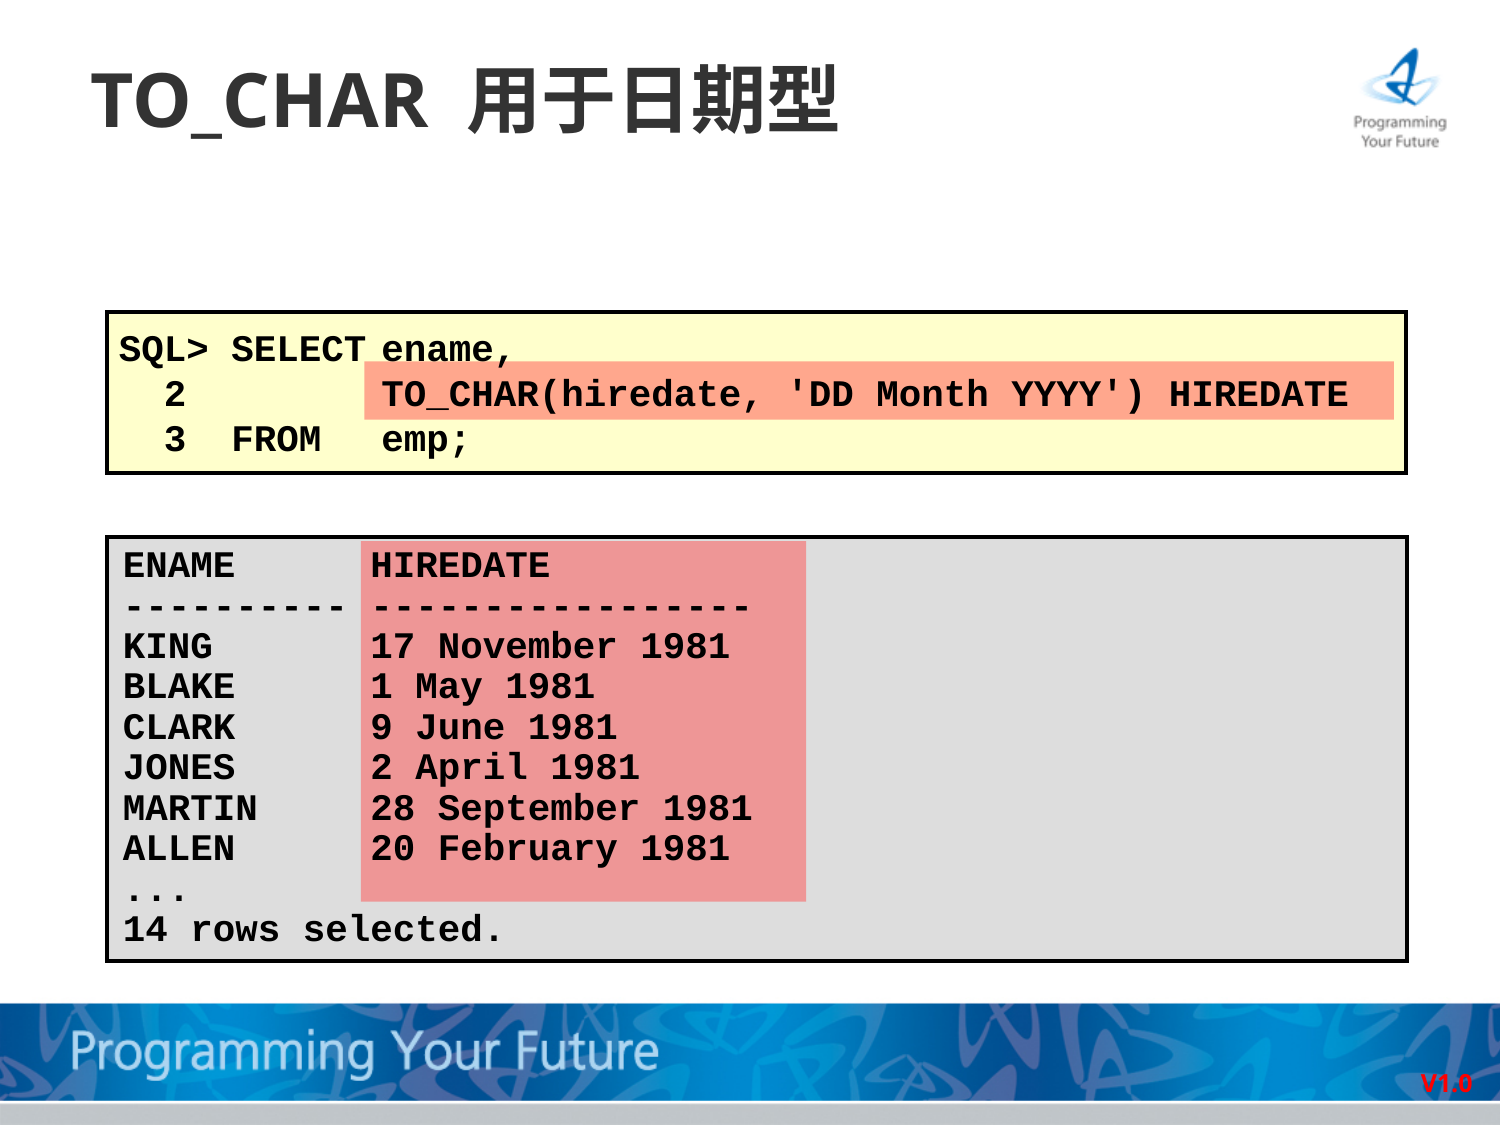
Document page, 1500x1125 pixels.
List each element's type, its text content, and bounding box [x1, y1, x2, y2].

picture [0, 997, 1500, 1125]
text_box SQL> SELECT ename, 2 TO_CHAR(hiredate, 'DD Month YYYY') HIREDATE 3 FROM emp; [103, 279, 1309, 503]
text_box [106, 536, 1408, 962]
picture [1340, 42, 1461, 157]
title TO_CHAR 用于日期型 [74, 44, 1271, 162]
text_box ENAME HIREDATE ---------- ----------------- KING 17 November 1981 BLAKE 1 May 1981 CLARK 9 June 1981 JONES 2 April 1981 MARTIN 28 September 1981 ALLEN 20 February 1981 ... 14 rows selected. [107, 537, 1300, 958]
text_box [1309, 312, 1406, 473]
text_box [360, 361, 1395, 902]
